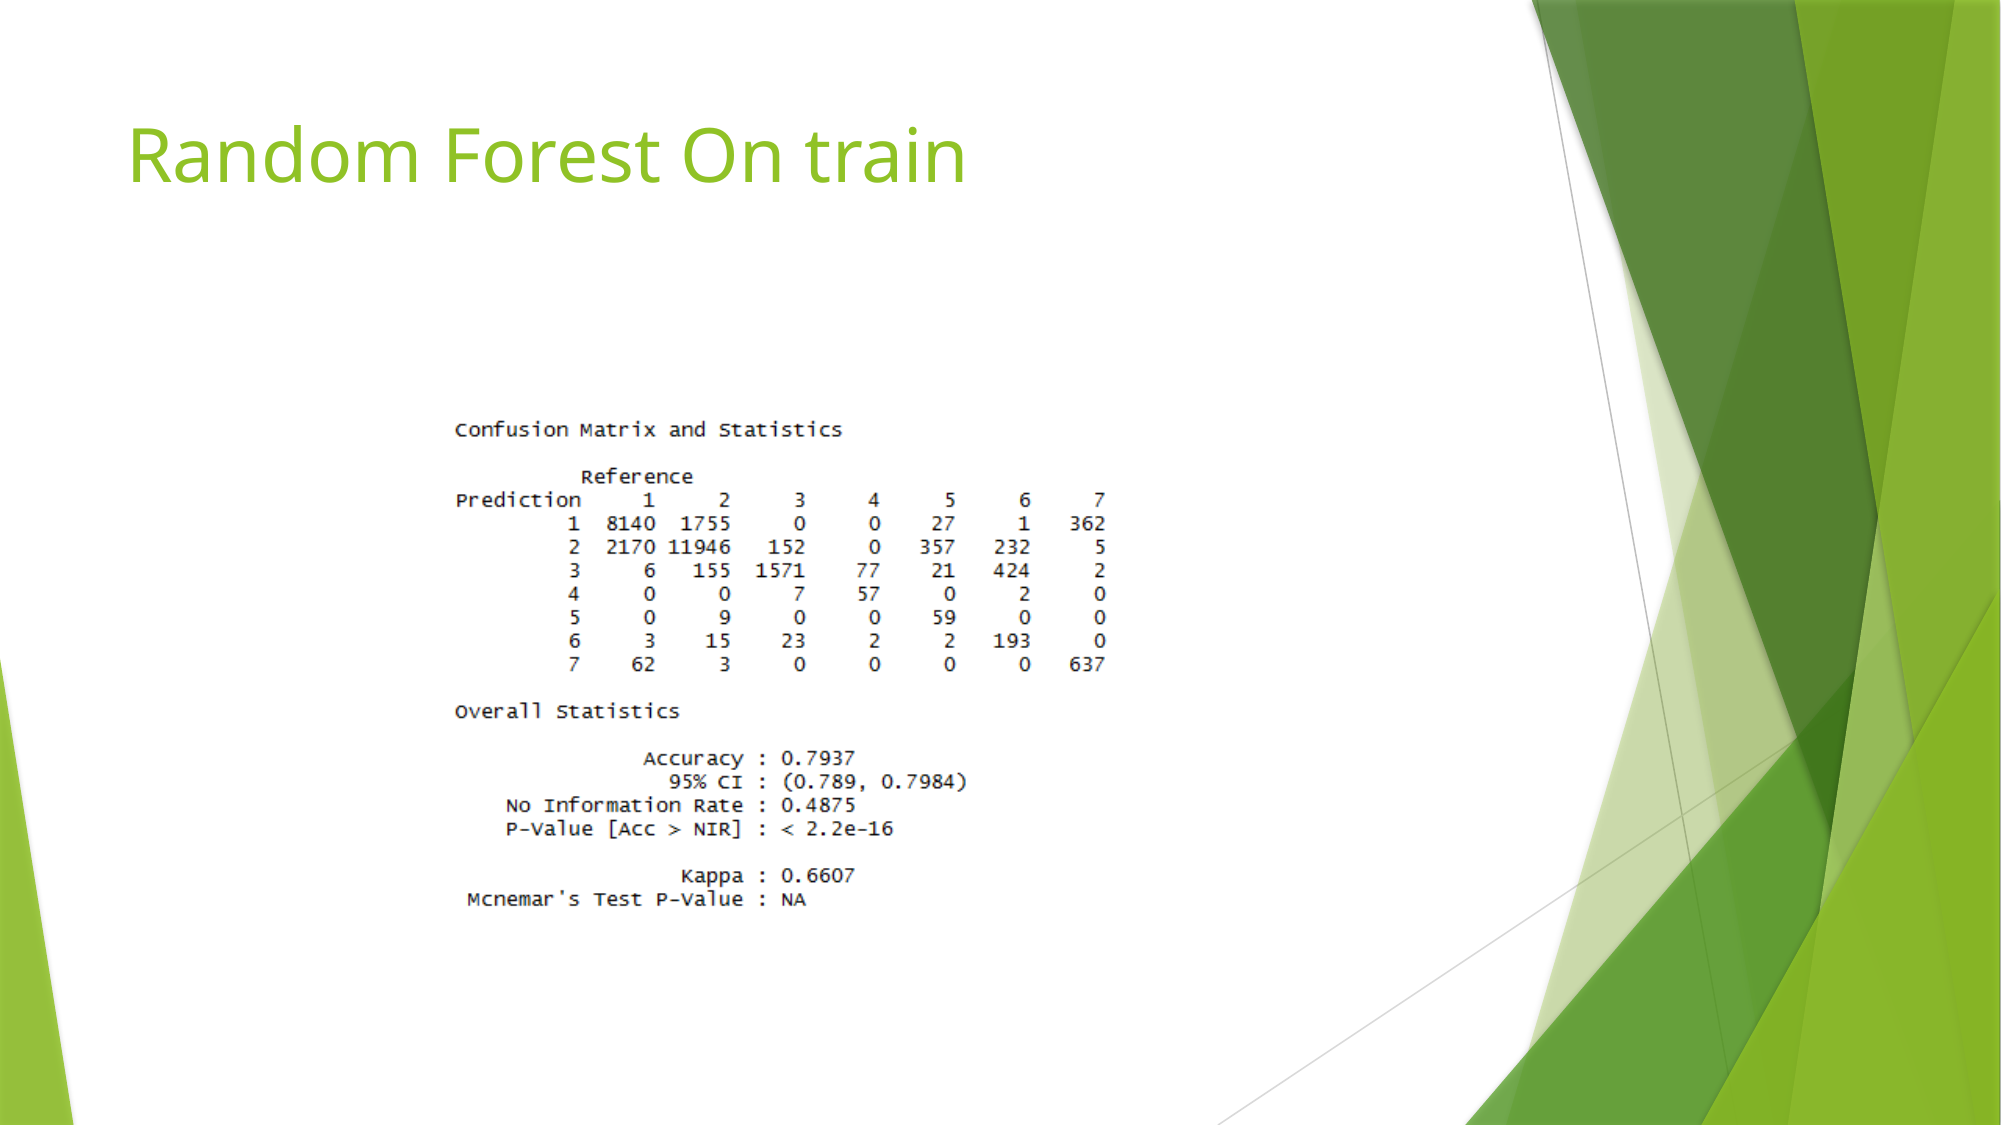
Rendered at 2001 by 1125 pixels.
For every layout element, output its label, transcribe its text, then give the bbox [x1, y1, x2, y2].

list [452, 417, 1181, 928]
title Random Forest On train [111, 99, 1522, 317]
